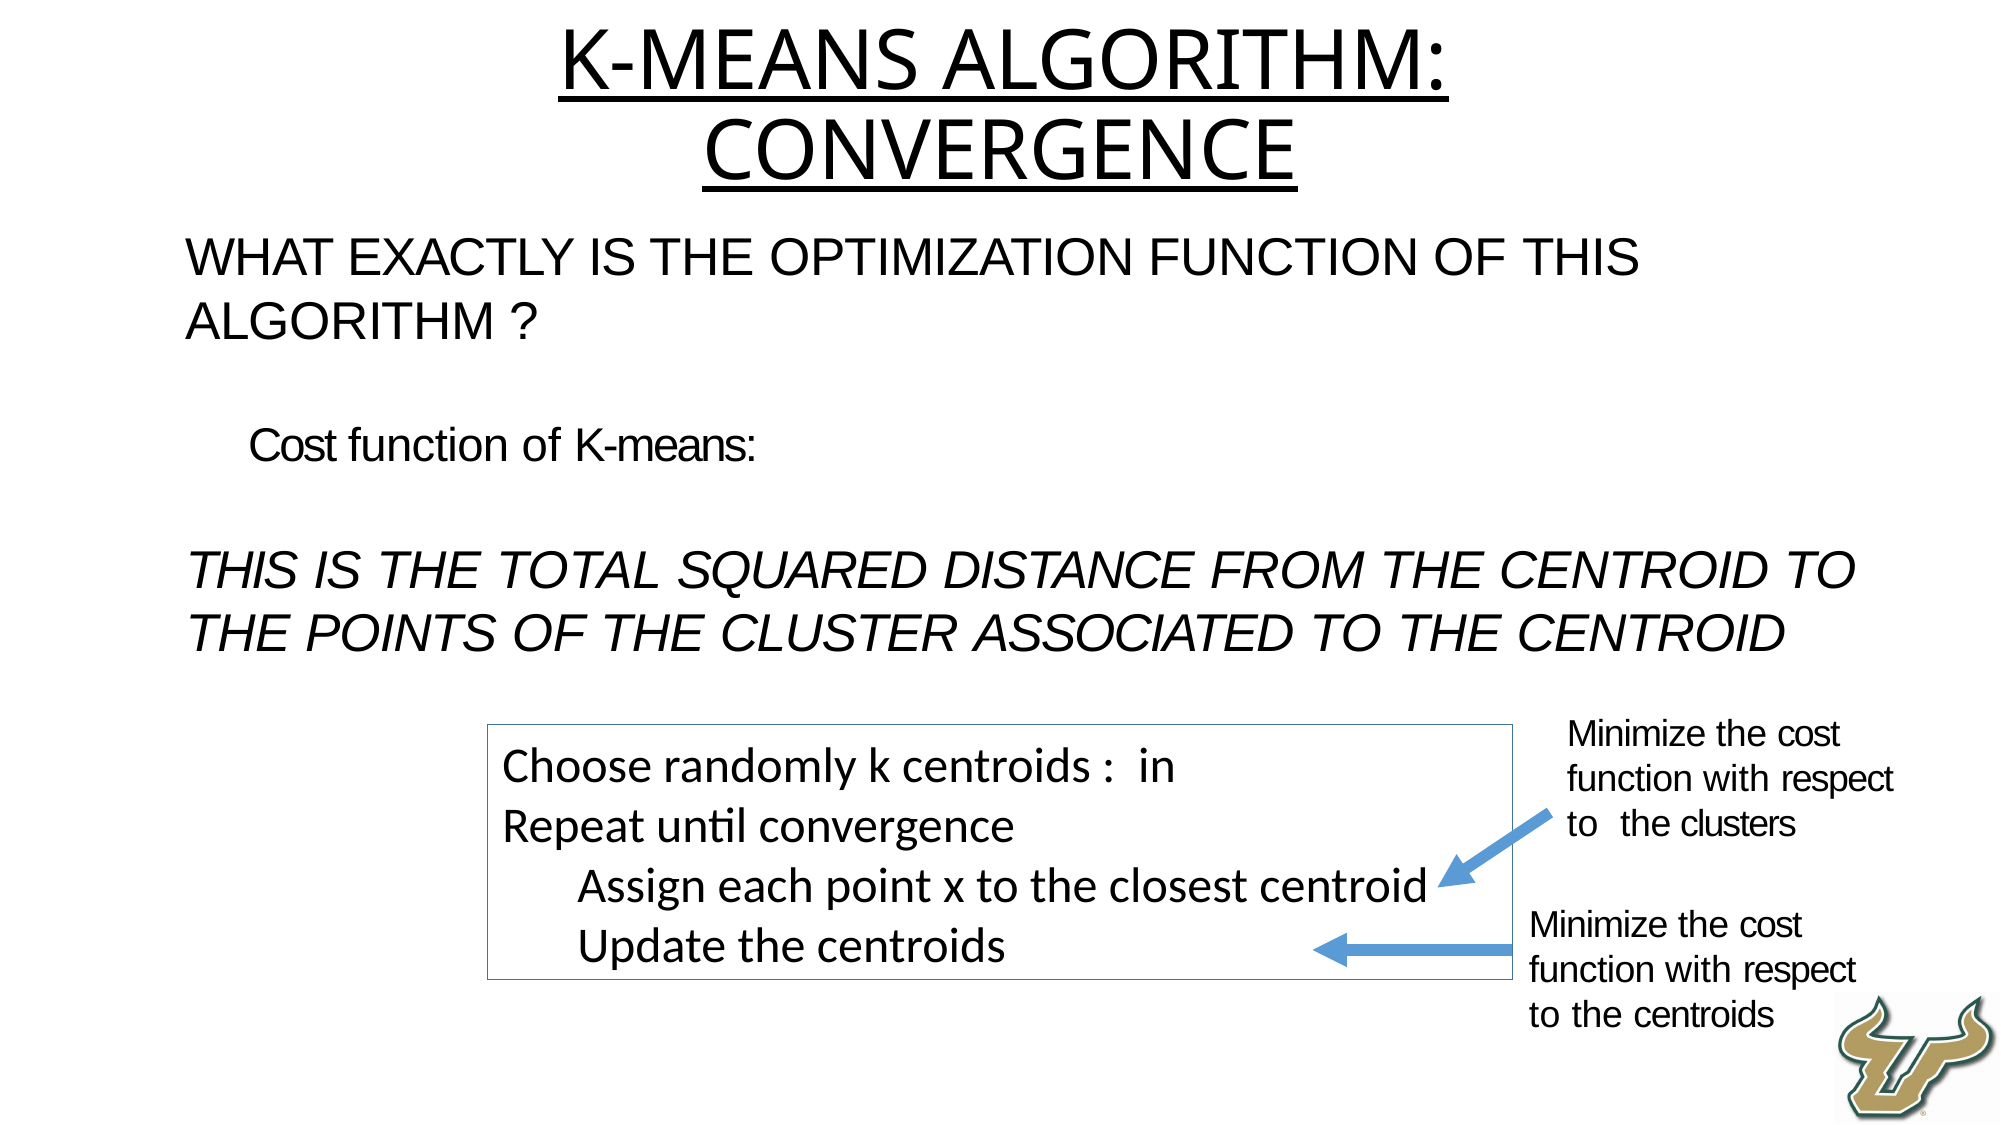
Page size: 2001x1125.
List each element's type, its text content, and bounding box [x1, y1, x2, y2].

list K-Means Algorithm: convergence [261, 43, 1739, 172]
text_box Minimize the cost function with respect to the clusters [1564, 706, 1912, 844]
text_box Minimize the cost function with respect to the centroids [1526, 897, 1874, 1035]
picture [1835, 992, 2000, 1124]
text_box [1437, 812, 1550, 888]
